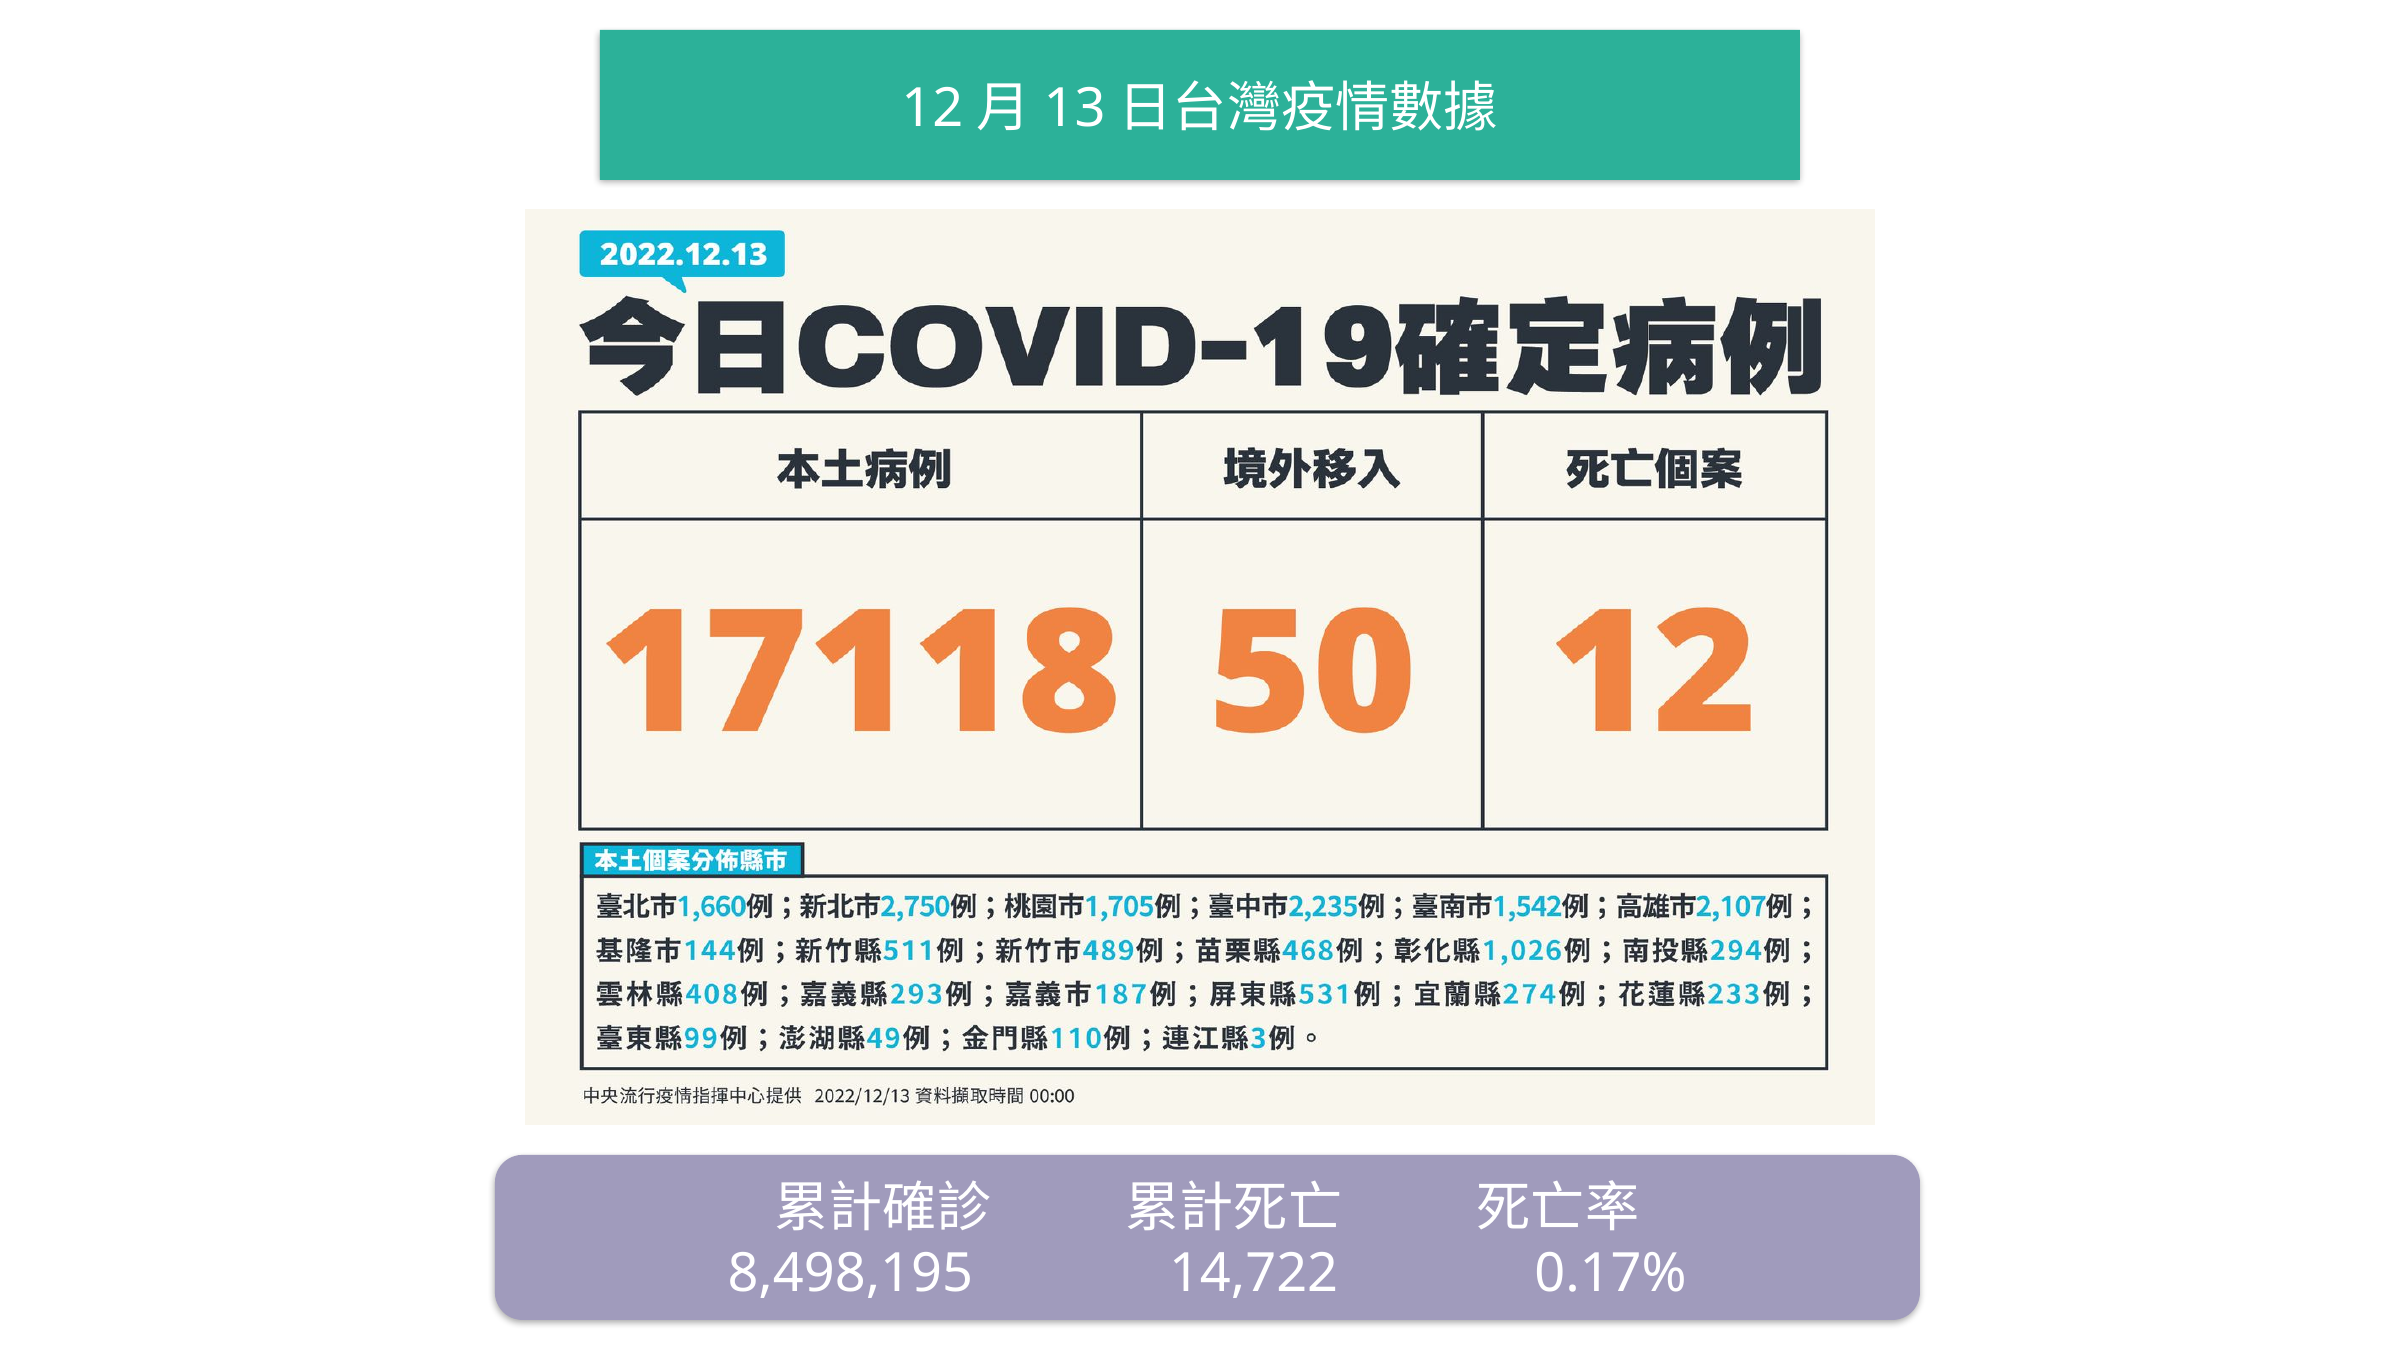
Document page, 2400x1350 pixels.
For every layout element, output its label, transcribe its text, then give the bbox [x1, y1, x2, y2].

text_box 12月13日台灣疫情數據 [599, 29, 1801, 181]
picture [524, 209, 1876, 1126]
text_box 累計確診 累計死亡 死亡率 8,498,195 14,722 0.17% [494, 1154, 1921, 1321]
